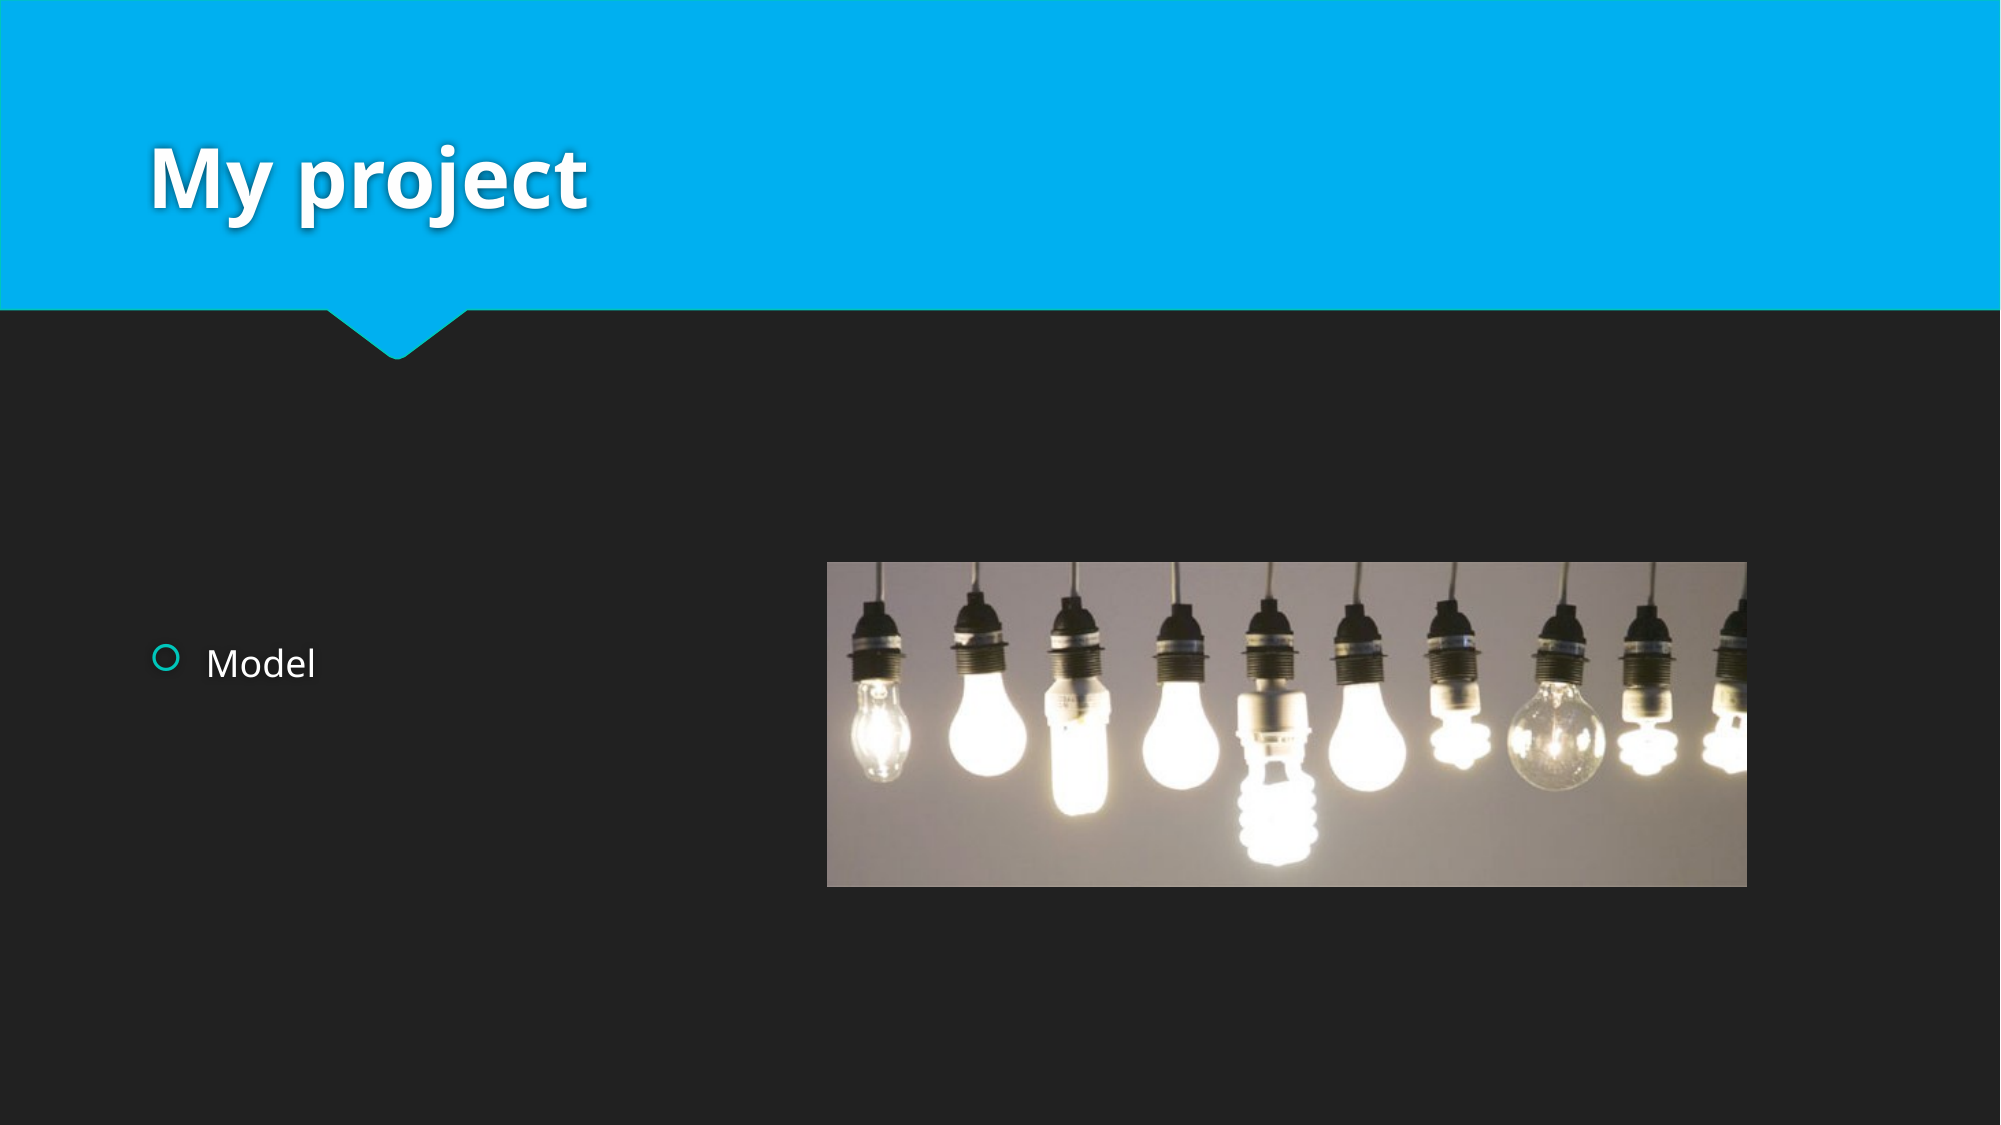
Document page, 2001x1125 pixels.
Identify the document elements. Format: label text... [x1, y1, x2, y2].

list Model [134, 364, 1866, 962]
picture [827, 562, 1747, 887]
title My project [132, 73, 1868, 233]
